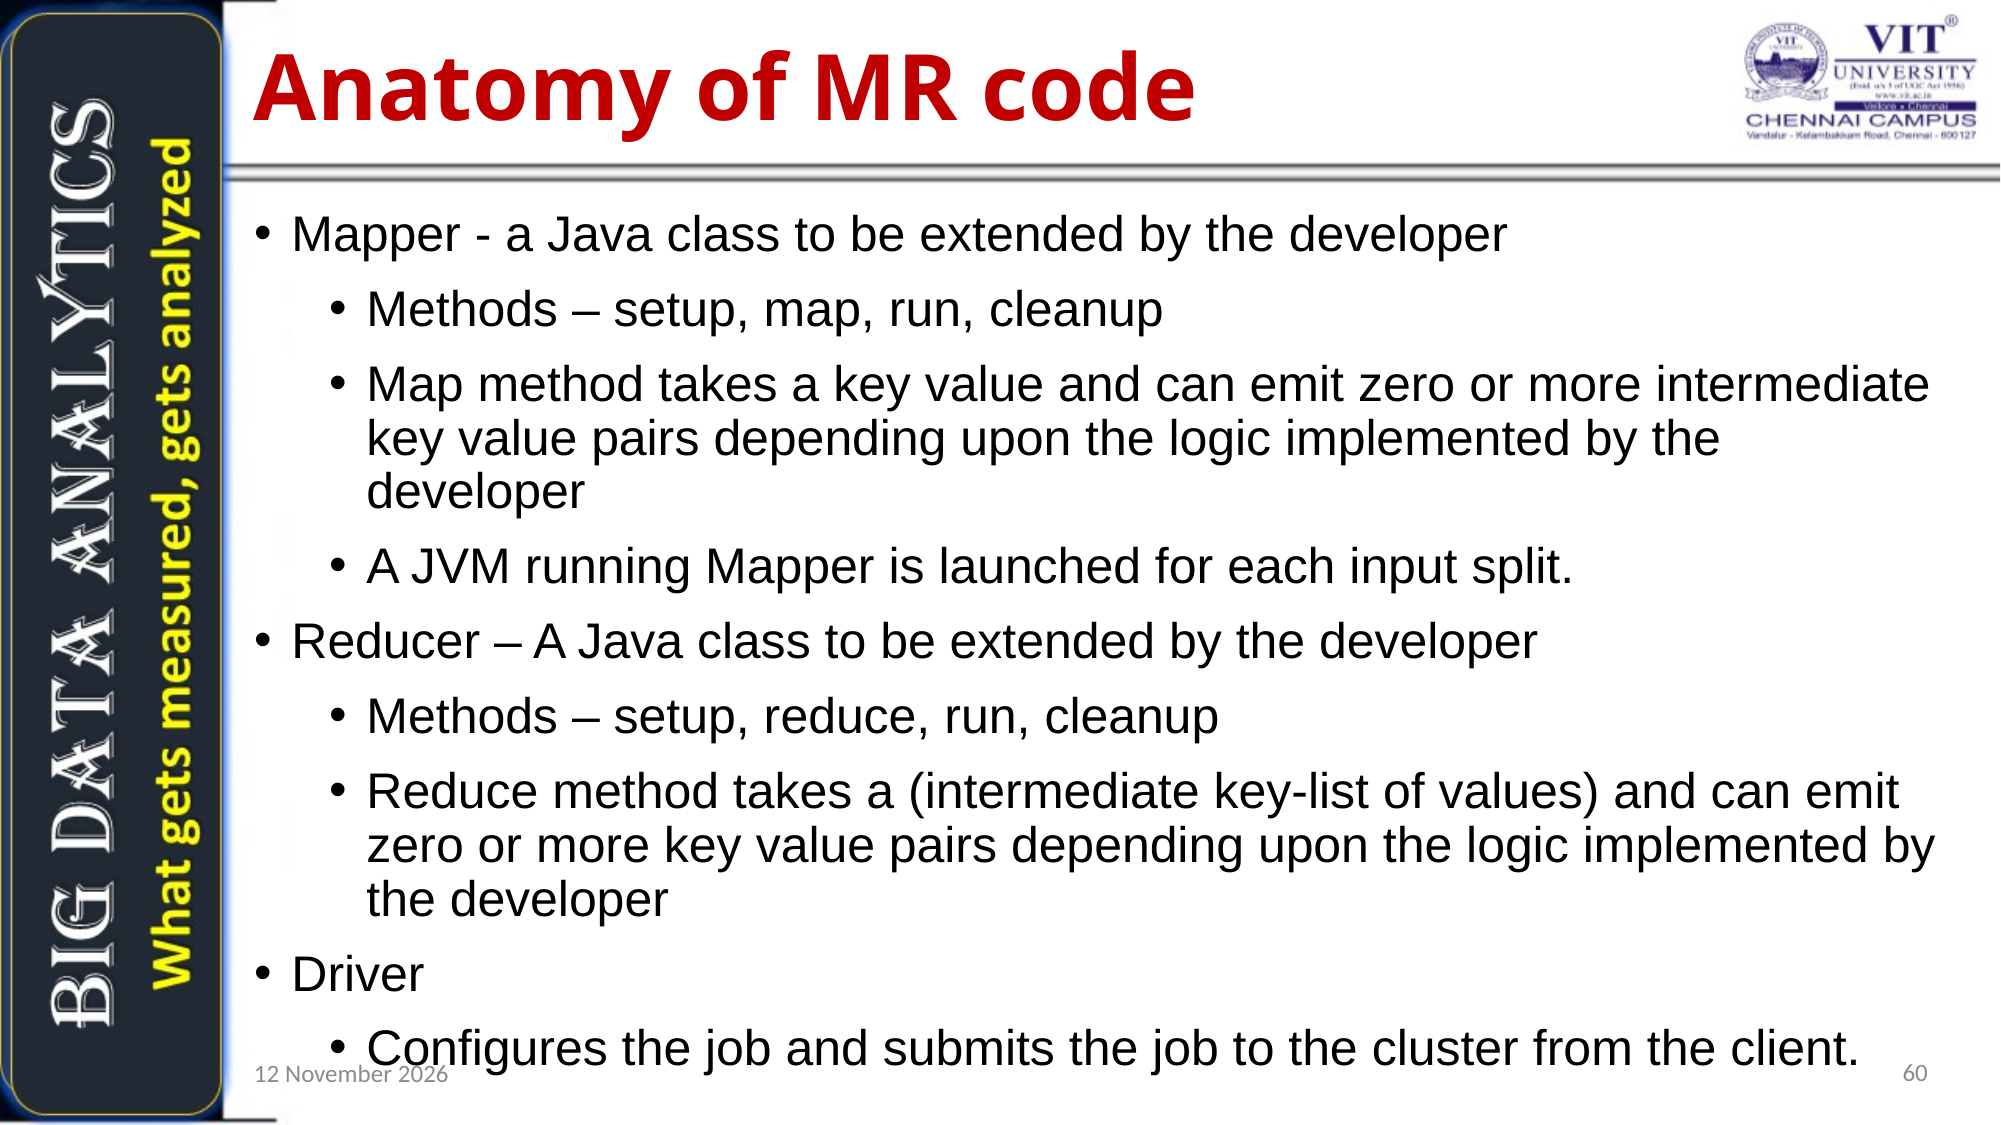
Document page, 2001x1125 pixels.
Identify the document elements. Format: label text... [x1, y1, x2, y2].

picture [0, 0, 2001, 1125]
text_box 17 September 2019 [239, 1042, 588, 1103]
text_box 60 [1778, 1039, 1943, 1103]
text_box Mapper - a Java class to be extended by the developer Methods – setup, map, run, cleanup Map method takes a key value and can emit zero or more intermediate key value pairs depending upon the logic implemented by the developer A JVM running Mapper is launched for each input split. Reducer – A Java class to be extended by the developer Methods – setup, reduce, run, cleanup Reduce method takes a (intermediate key-list of values) and can emit zero or more key value pairs depending upon the logic implemented by the developer Driver Configures the job and submits the job to the cluster from the client. [239, 200, 1965, 1017]
text_box Anatomy of MR code [239, 16, 1725, 166]
